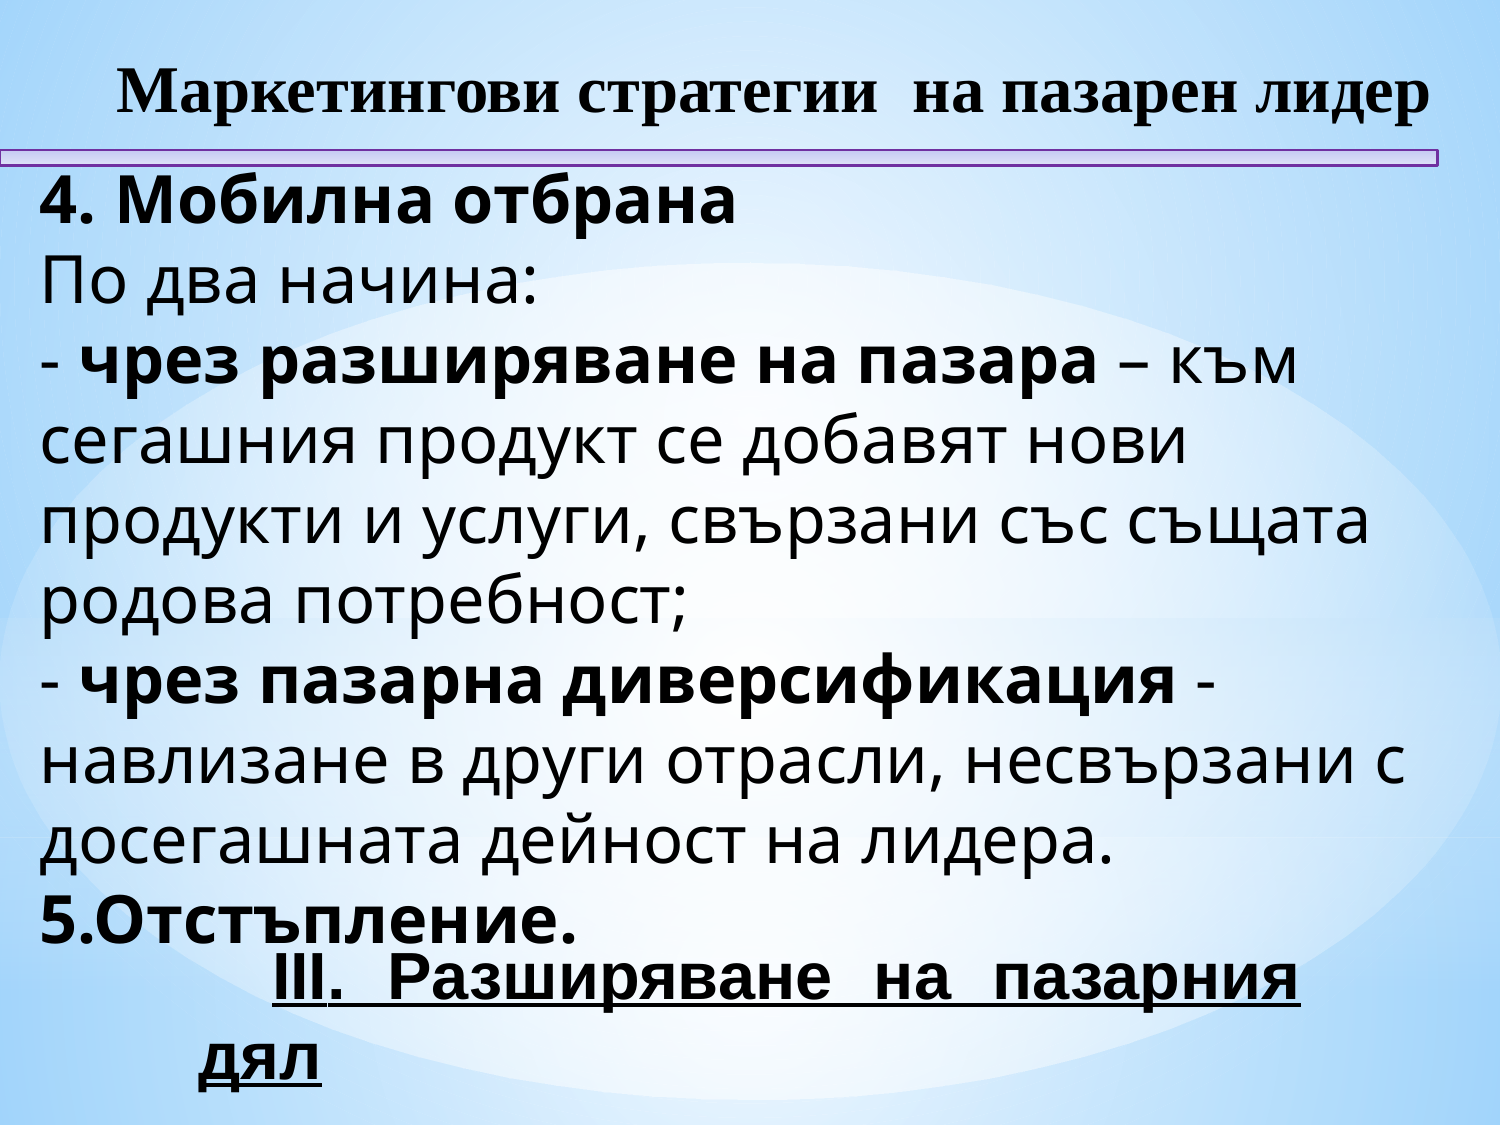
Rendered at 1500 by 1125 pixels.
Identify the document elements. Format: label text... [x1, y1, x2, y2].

text_box Маркетингови стратегии на пазарен лидер [0, 0, 1475, 134]
text_box [0, 149, 24, 167]
text_box 4. Мобилна отбрана По два начина: - чрез разширяване на пазара – към сегашния продукт се добавят нови продукти и услуги, свързани със същата родова потребност; - чрез пазарна диверсификация - навлизане в други отрасли, несвързани с досегашната дейност на лидера. 5.Отстъпление. [24, 149, 1475, 1045]
text_box III. Разширяване на пазарния дял [183, 965, 1317, 1060]
